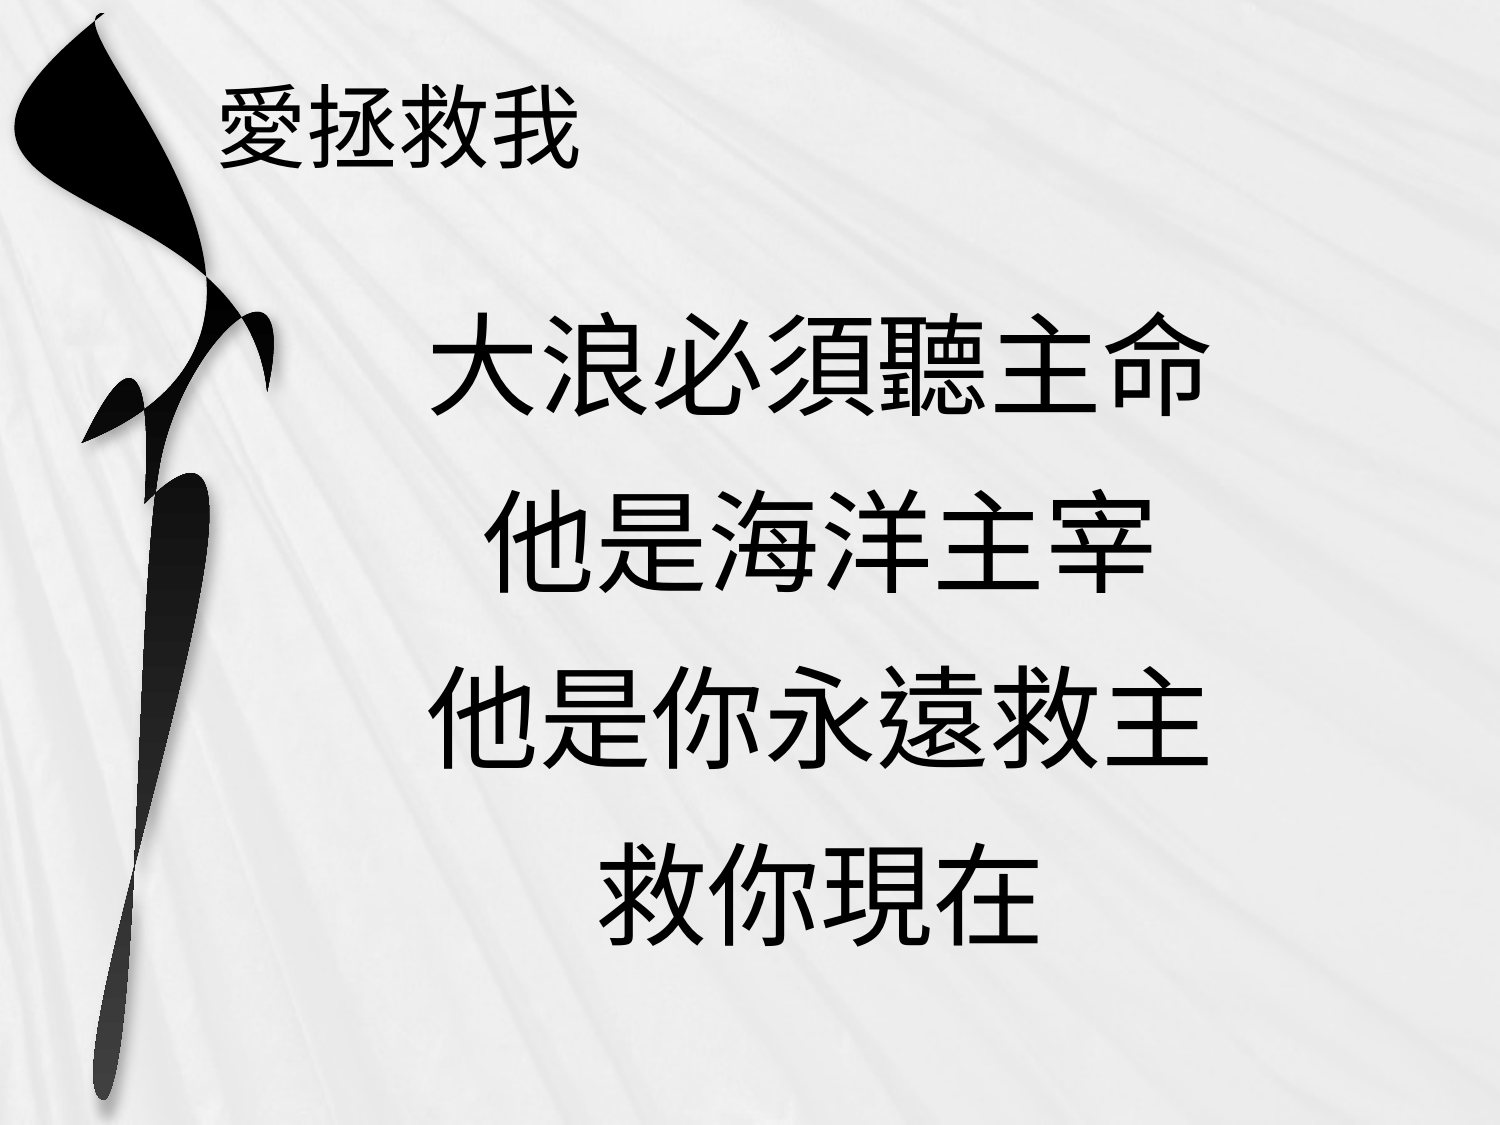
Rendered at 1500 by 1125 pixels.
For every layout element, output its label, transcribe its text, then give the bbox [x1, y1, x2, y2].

list 大浪必須聽主命 他是海洋主宰 他是你永遠救主 救你現在 [324, 287, 1316, 1005]
title 愛拯救我 [200, 12, 1317, 238]
